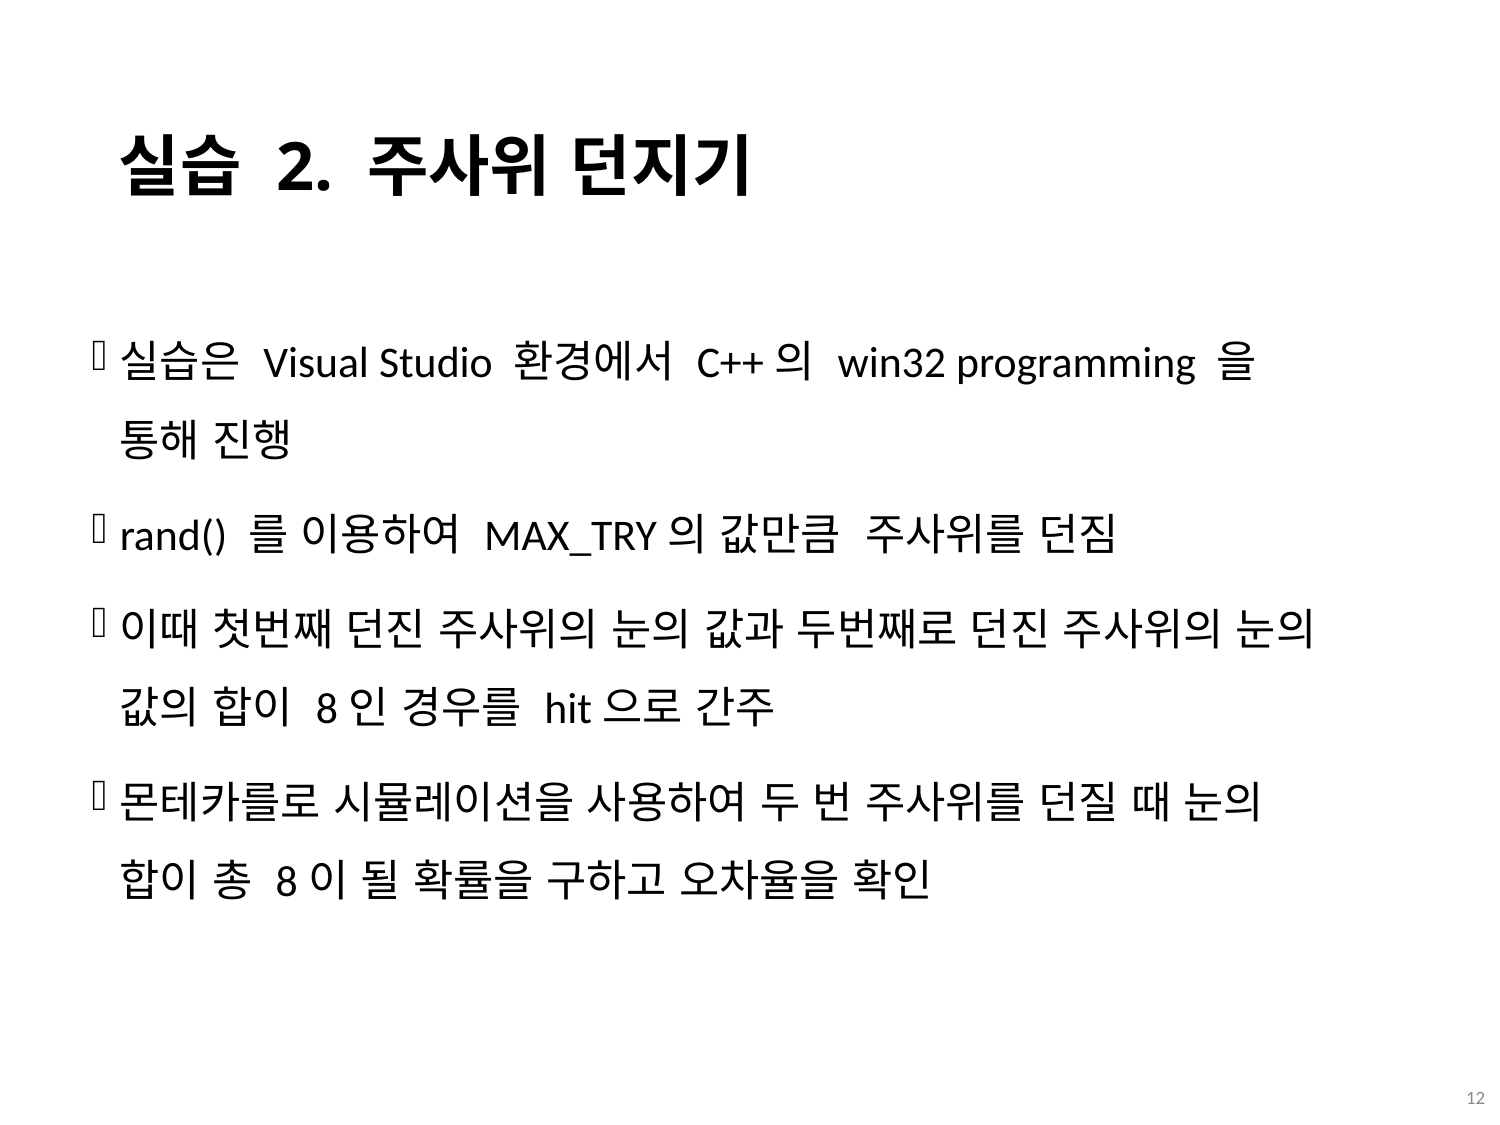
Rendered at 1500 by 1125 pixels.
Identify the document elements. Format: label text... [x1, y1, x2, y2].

slide_number 11 [1419, 1066, 1500, 1125]
list 실습은 Visual Studio 환경에서 C++의 win32 programming 을 통해 진행 rand() 를 이용하여 MAX_TRY의 값만큼 주사위를 던짐 이때 첫번째 던진 주사위의 눈의 값과 두번째로 던진 주사위의 눈의 값의 합이 8인 경우를 hit으로 간주 몬테카를로 시뮬레이션을 사용하여 두 번 주사위를 던질 때 눈의 합이 총 8이 될 확률을 구하고 오차율을 확인 [76, 299, 1341, 1067]
title 실습 2. 주사위 던지기 [103, 60, 1398, 278]
